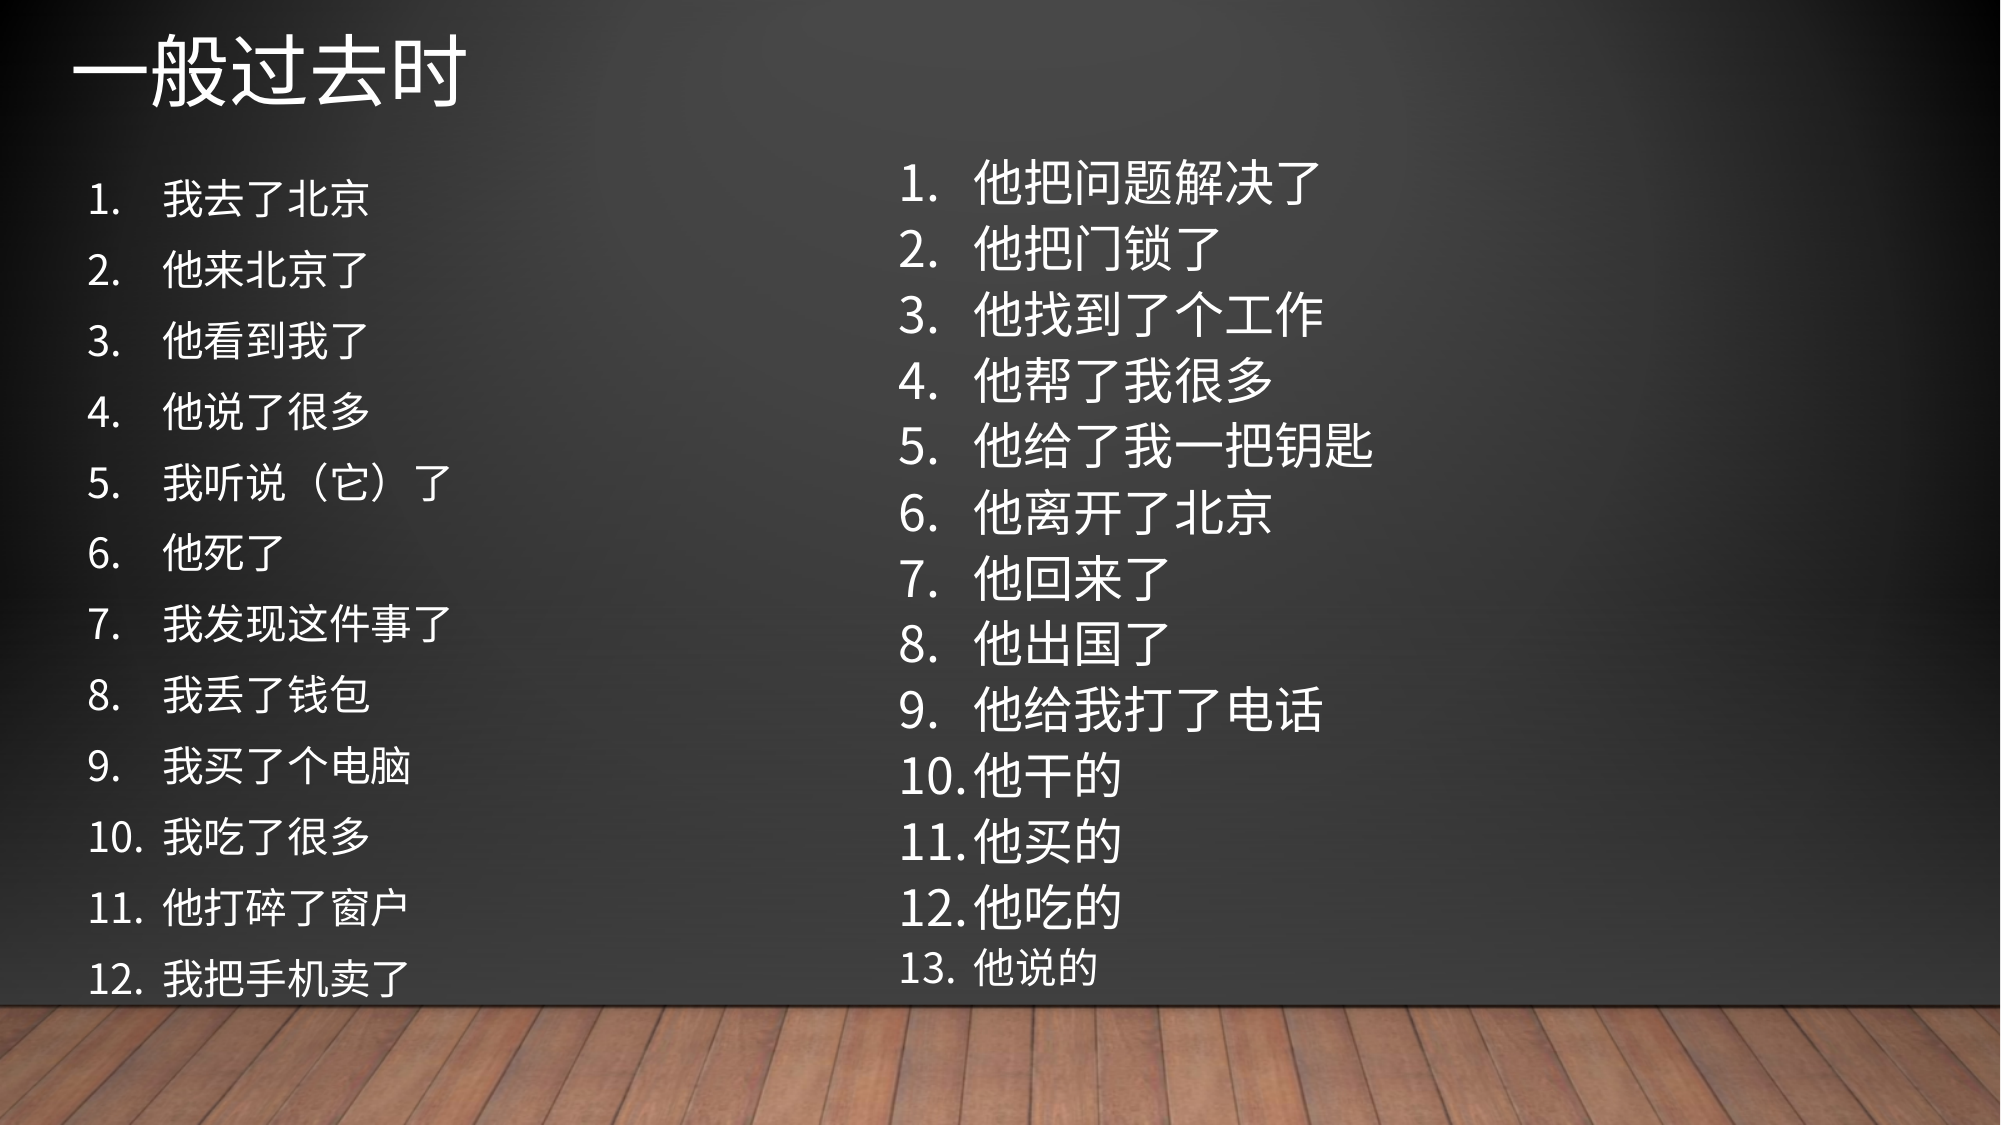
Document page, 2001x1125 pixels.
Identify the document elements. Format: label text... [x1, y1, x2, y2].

picture [0, 0, 2001, 1125]
list 我去了北京 他来北京了 他看到我了 他说了很多 我听说（它）了 他死了 我发现这件事了 我丢了钱包 我买了个电脑 我吃了很多 他打碎了窗户 我把手机卖了 [72, 165, 605, 1014]
text_box 他把问题解决了 他把门锁了 他找到了个工作 他帮了我很多 他给了我一把钥匙 他离开了北京 他回来了 他出国了 他给我打了电话 他干的 他买的 他吃的 他说的 [884, 137, 1843, 1000]
title 一般过去时 [55, 24, 1823, 127]
